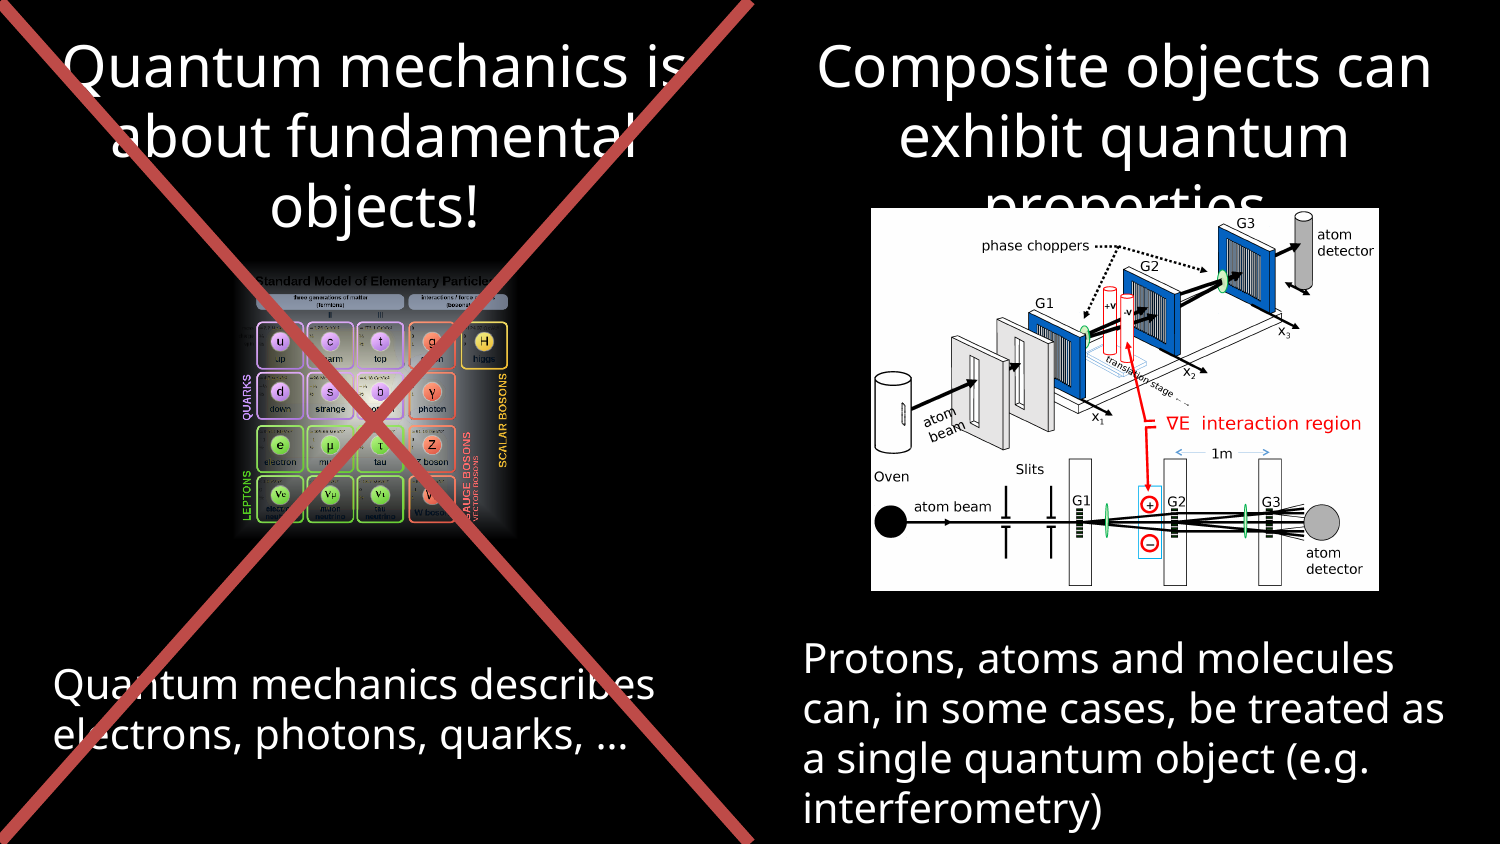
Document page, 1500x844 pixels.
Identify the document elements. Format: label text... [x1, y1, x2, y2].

text_box Composite objects can exhibit quantum properties [754, 21, 1500, 247]
text_box Protons, atoms and molecules can, in some cases, be treated as a single quantum object (e.g. interferometry) [787, 624, 1463, 840]
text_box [0, 0, 751, 844]
picture [871, 208, 1379, 591]
